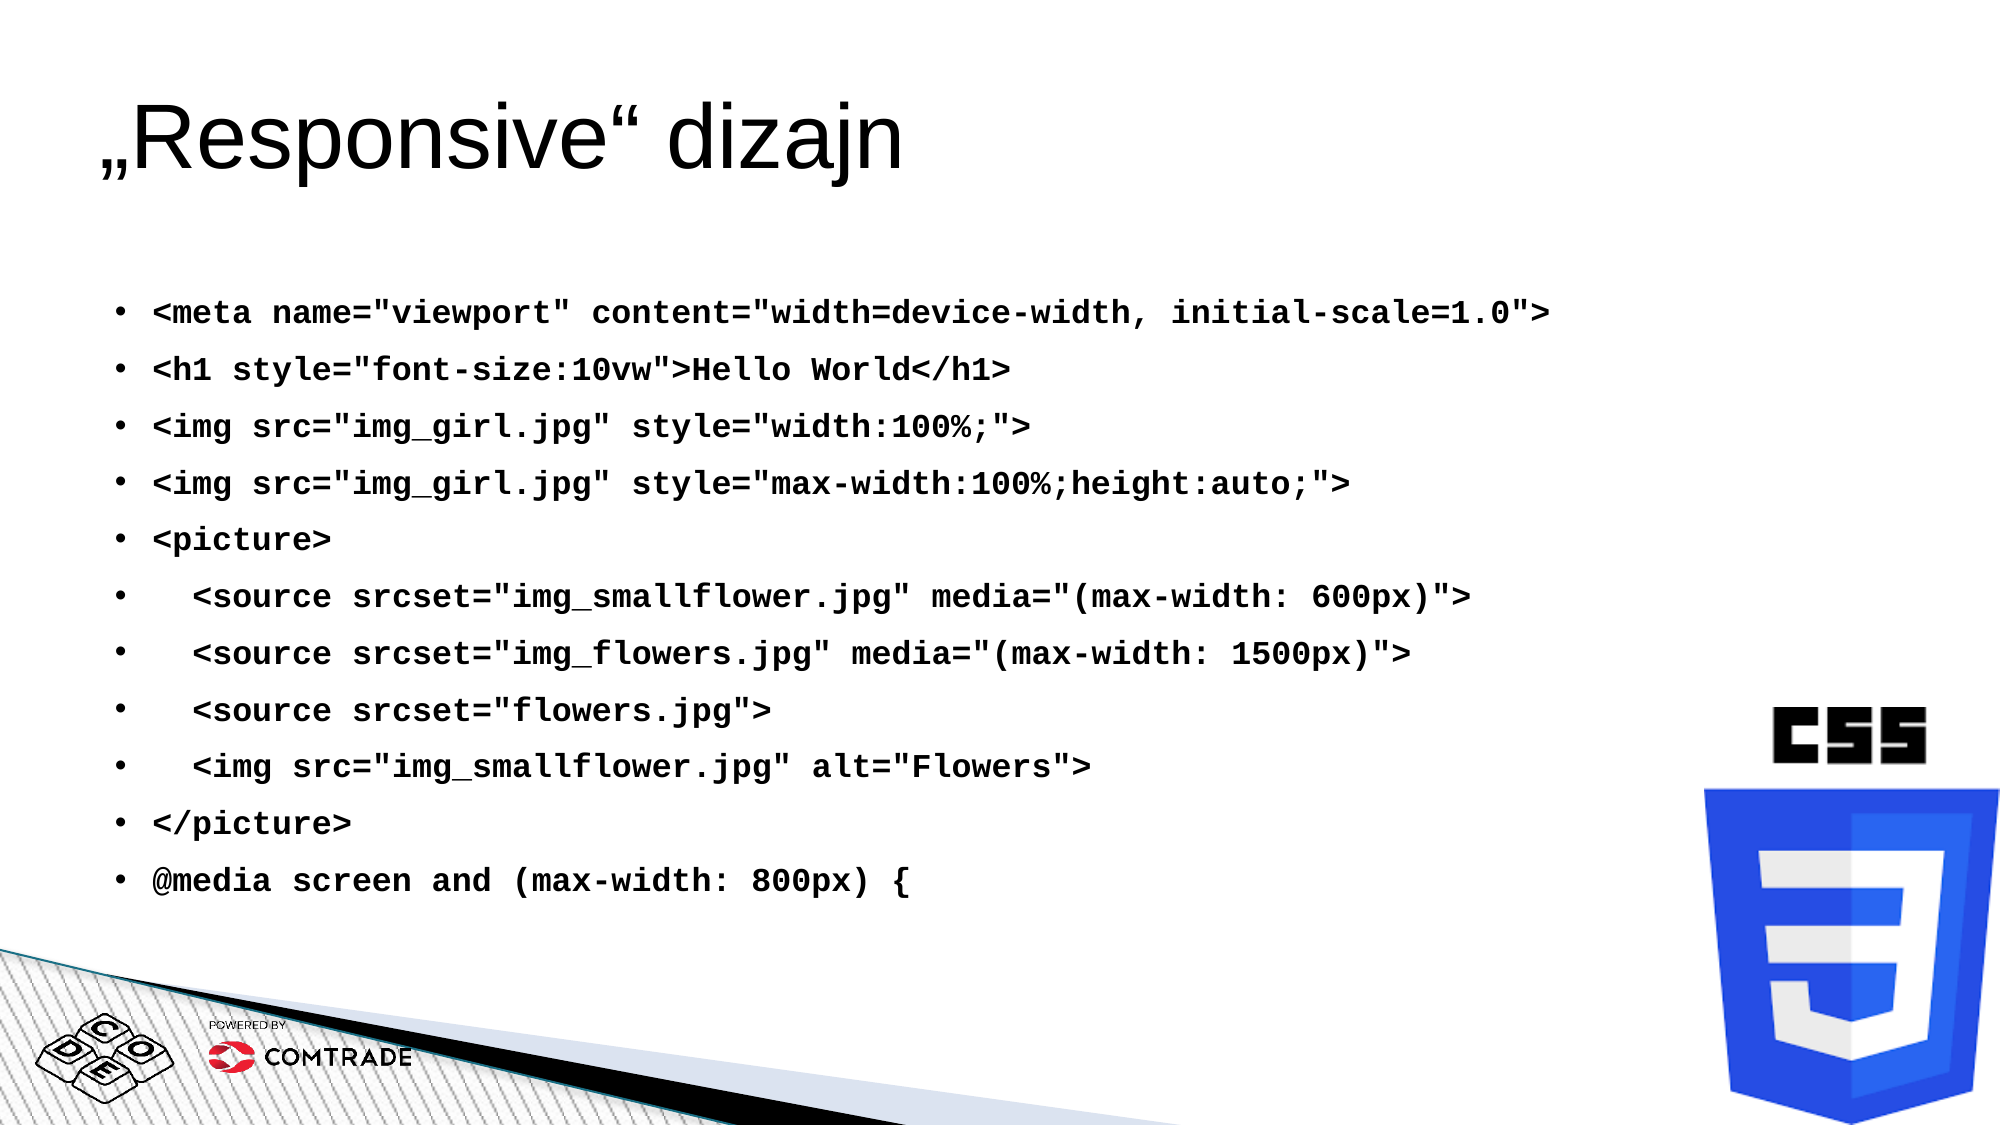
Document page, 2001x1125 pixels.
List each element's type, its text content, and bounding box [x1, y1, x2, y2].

list <meta name="viewport" content="width=device-width, initial-scale=1.0"> <h1 style="font-size:10vw">Hello World</h1> <img src="img_girl.jpg" style="width:100%;"> <img src="img_girl.jpg" style="max-width:100%;height:auto;"> <picture> <source srcset="img_smallflower.jpg" media="(max-width: 600px)"> <source srcset="img_flowers.jpg" media="(max-width: 1500px)"> <source srcset="flowers.jpg"> <img src="img_smallflower.jpg" alt="Flowers"> </picture> @media screen and (max-width: 800px) { [99, 287, 1581, 923]
picture [1704, 707, 2000, 1125]
title „Responsive“ dizajn [99, 44, 1900, 233]
picture [0, 952, 724, 1125]
